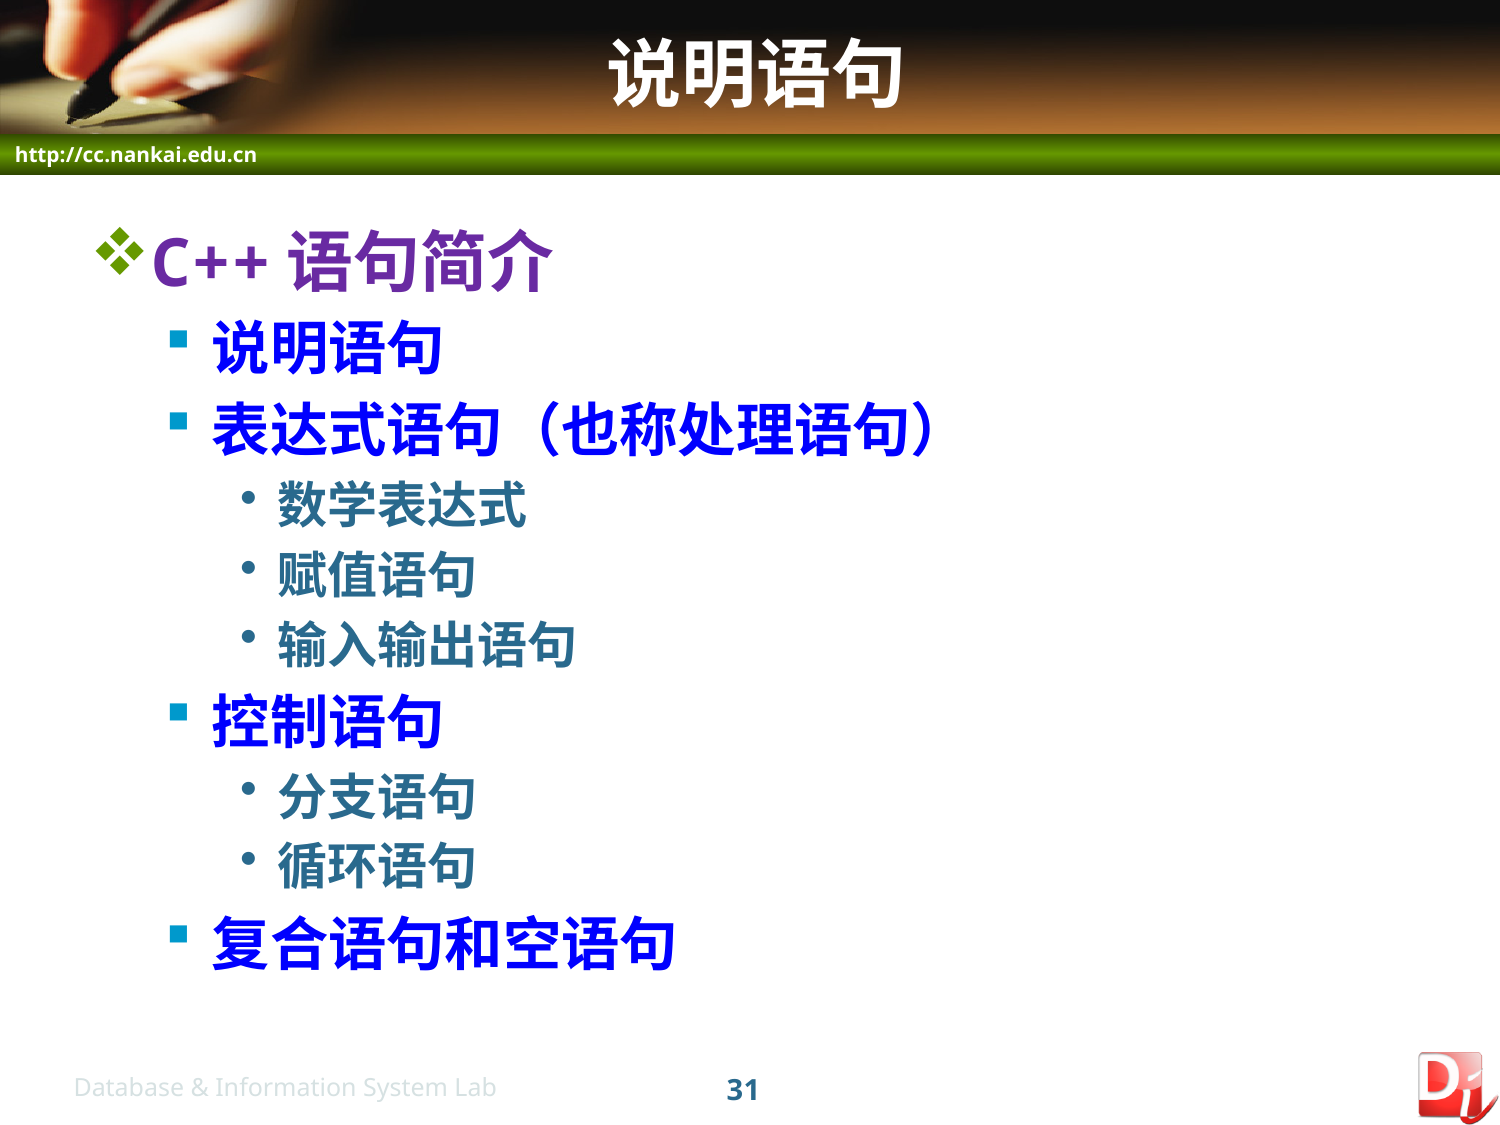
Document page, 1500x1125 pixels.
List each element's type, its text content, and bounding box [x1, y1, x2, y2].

picture [0, 0, 1500, 134]
list C++语句简介 说明语句 表达式语句（也称处理语句） 数学表达式 赋值语句 输入输出语句 控制语句 分支语句 循环语句 复合语句和空语句 [74, 212, 1413, 1038]
picture [1417, 1052, 1500, 1125]
title 说明语句 [74, 24, 1438, 118]
footer Database & Information System Lab [58, 1064, 598, 1114]
slide_number 31 [607, 1063, 880, 1112]
